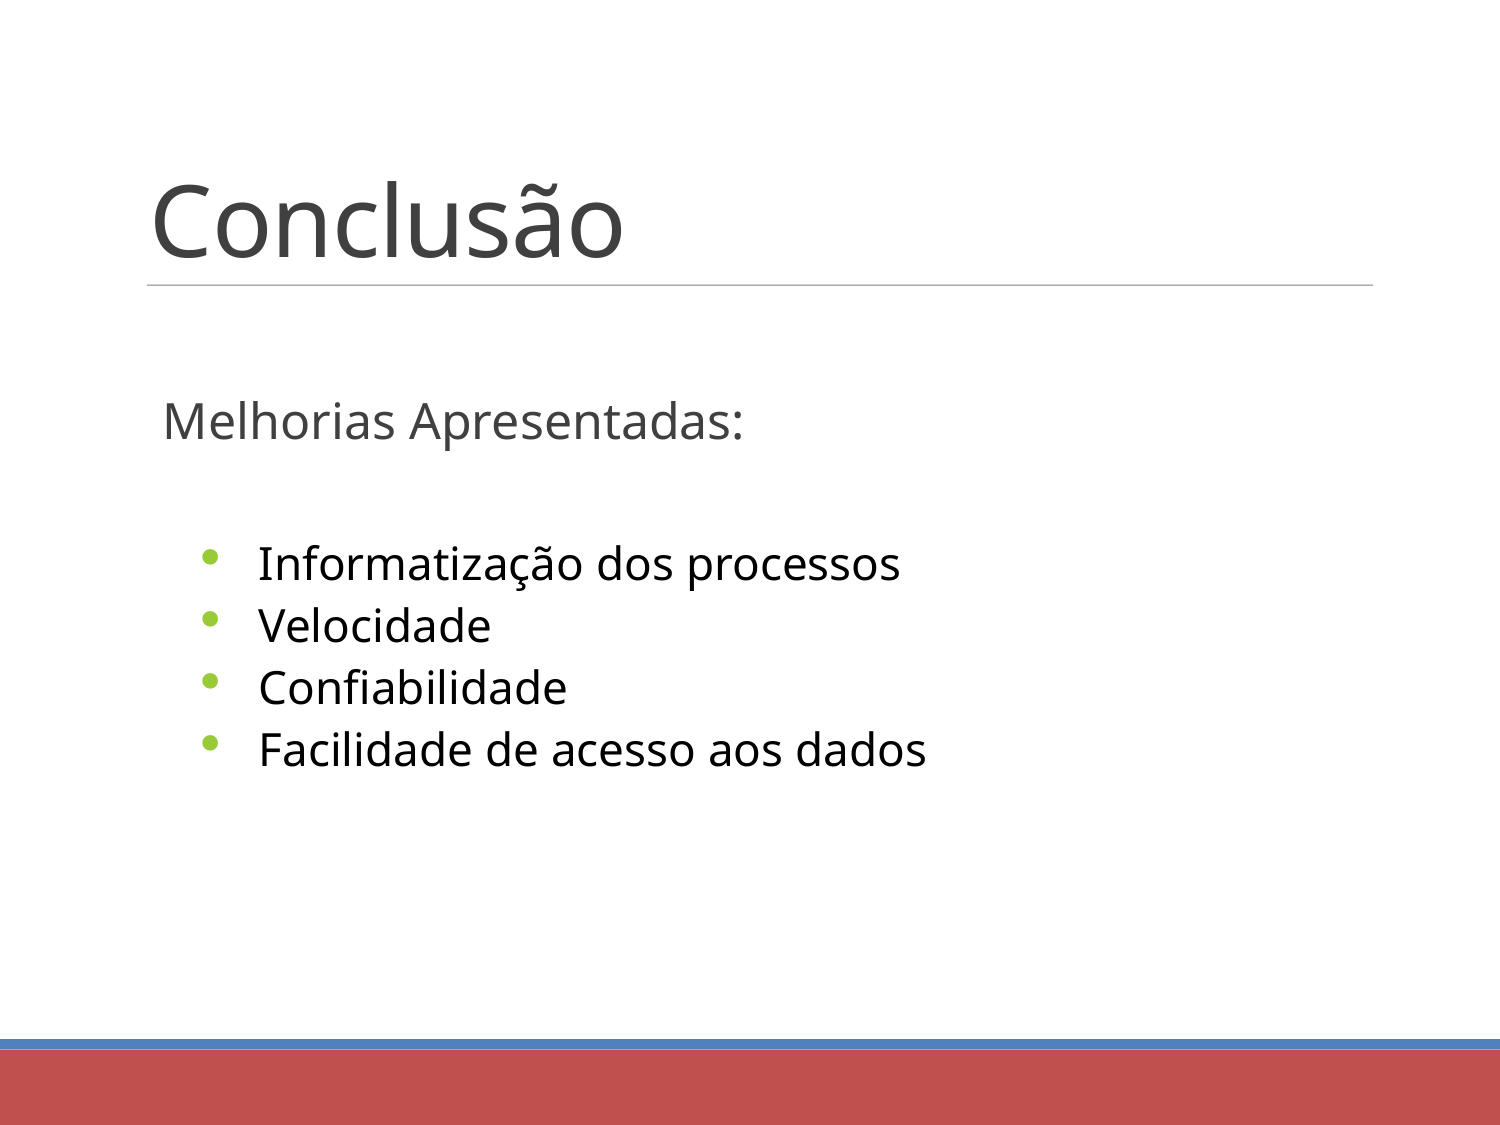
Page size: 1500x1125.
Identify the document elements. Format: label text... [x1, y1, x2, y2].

text_box Melhorias Apresentadas: Informatização dos processos Velocidade Confiabilidade Facilidade de acesso aos dados [134, 302, 1373, 963]
text_box Conclusão [134, 47, 1373, 285]
